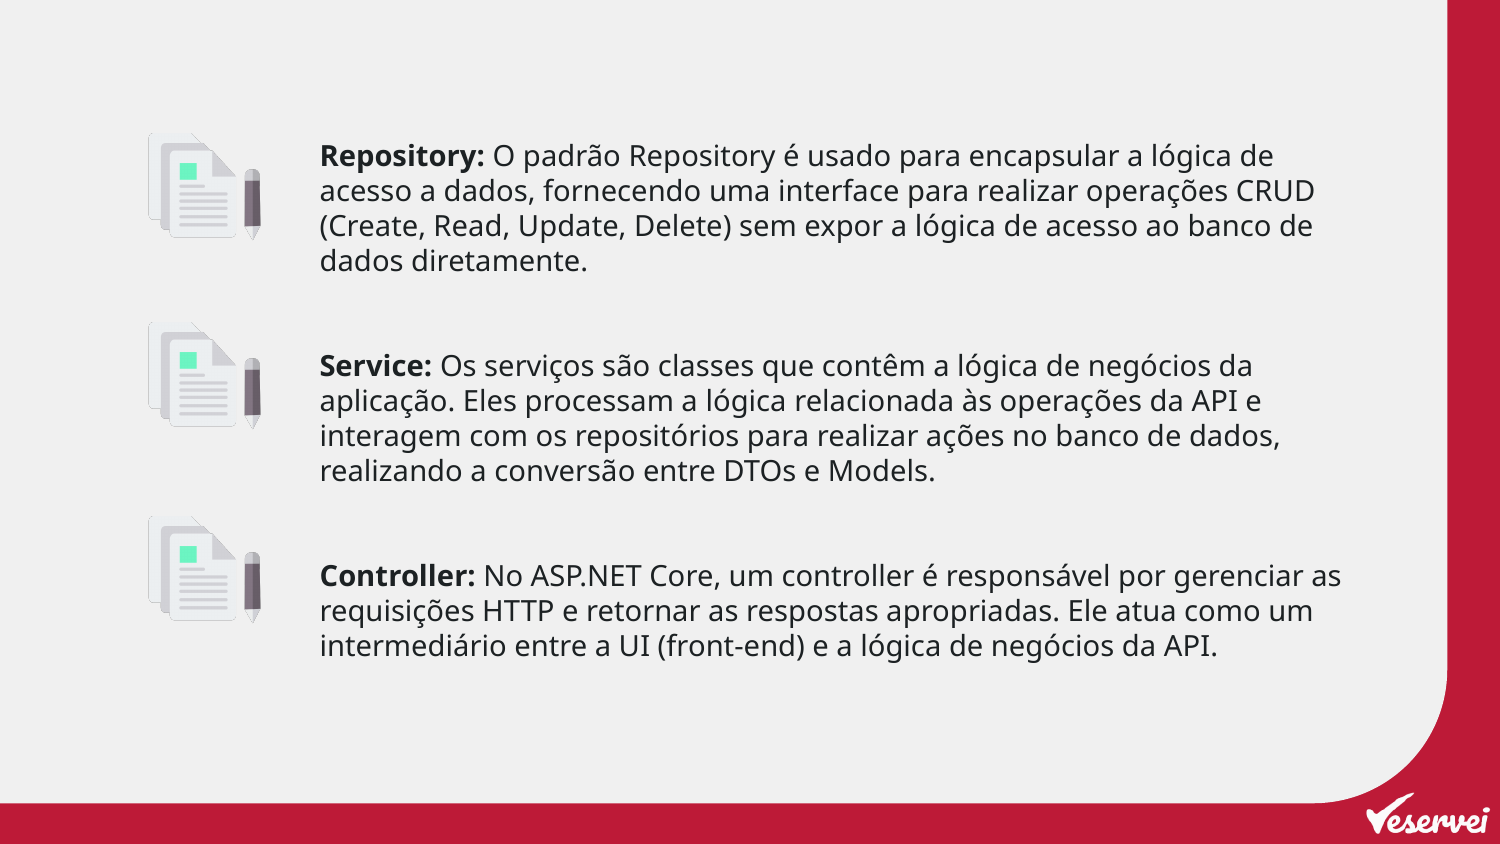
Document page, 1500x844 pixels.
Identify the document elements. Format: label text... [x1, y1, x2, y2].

picture [144, 510, 264, 630]
picture [144, 315, 264, 435]
picture [1363, 785, 1500, 844]
text_box Repository: O padrão Repository é usado para encapsular a lógica de acesso a dados, fornecendo uma interface para realizar operações CRUD (Create, Read, Update, Delete) sem expor a lógica de acesso ao banco de dados diretamente. Service: Os serviços são classes que contêm a lógica de negócios da aplicação. Eles processam a lógica relacionada às operações da API e interagem com os repositórios para realizar ações no banco de dados, realizando a conversão entre DTOs e Models. Controller: No ASP.NET Core, um controller é responsável por gerenciar as requisições HTTP e retornar as respostas apropriadas. Ele atua como um intermediário entre a UI (front-end) e a lógica de negócios da API. [304, 122, 1380, 722]
picture [144, 127, 264, 246]
